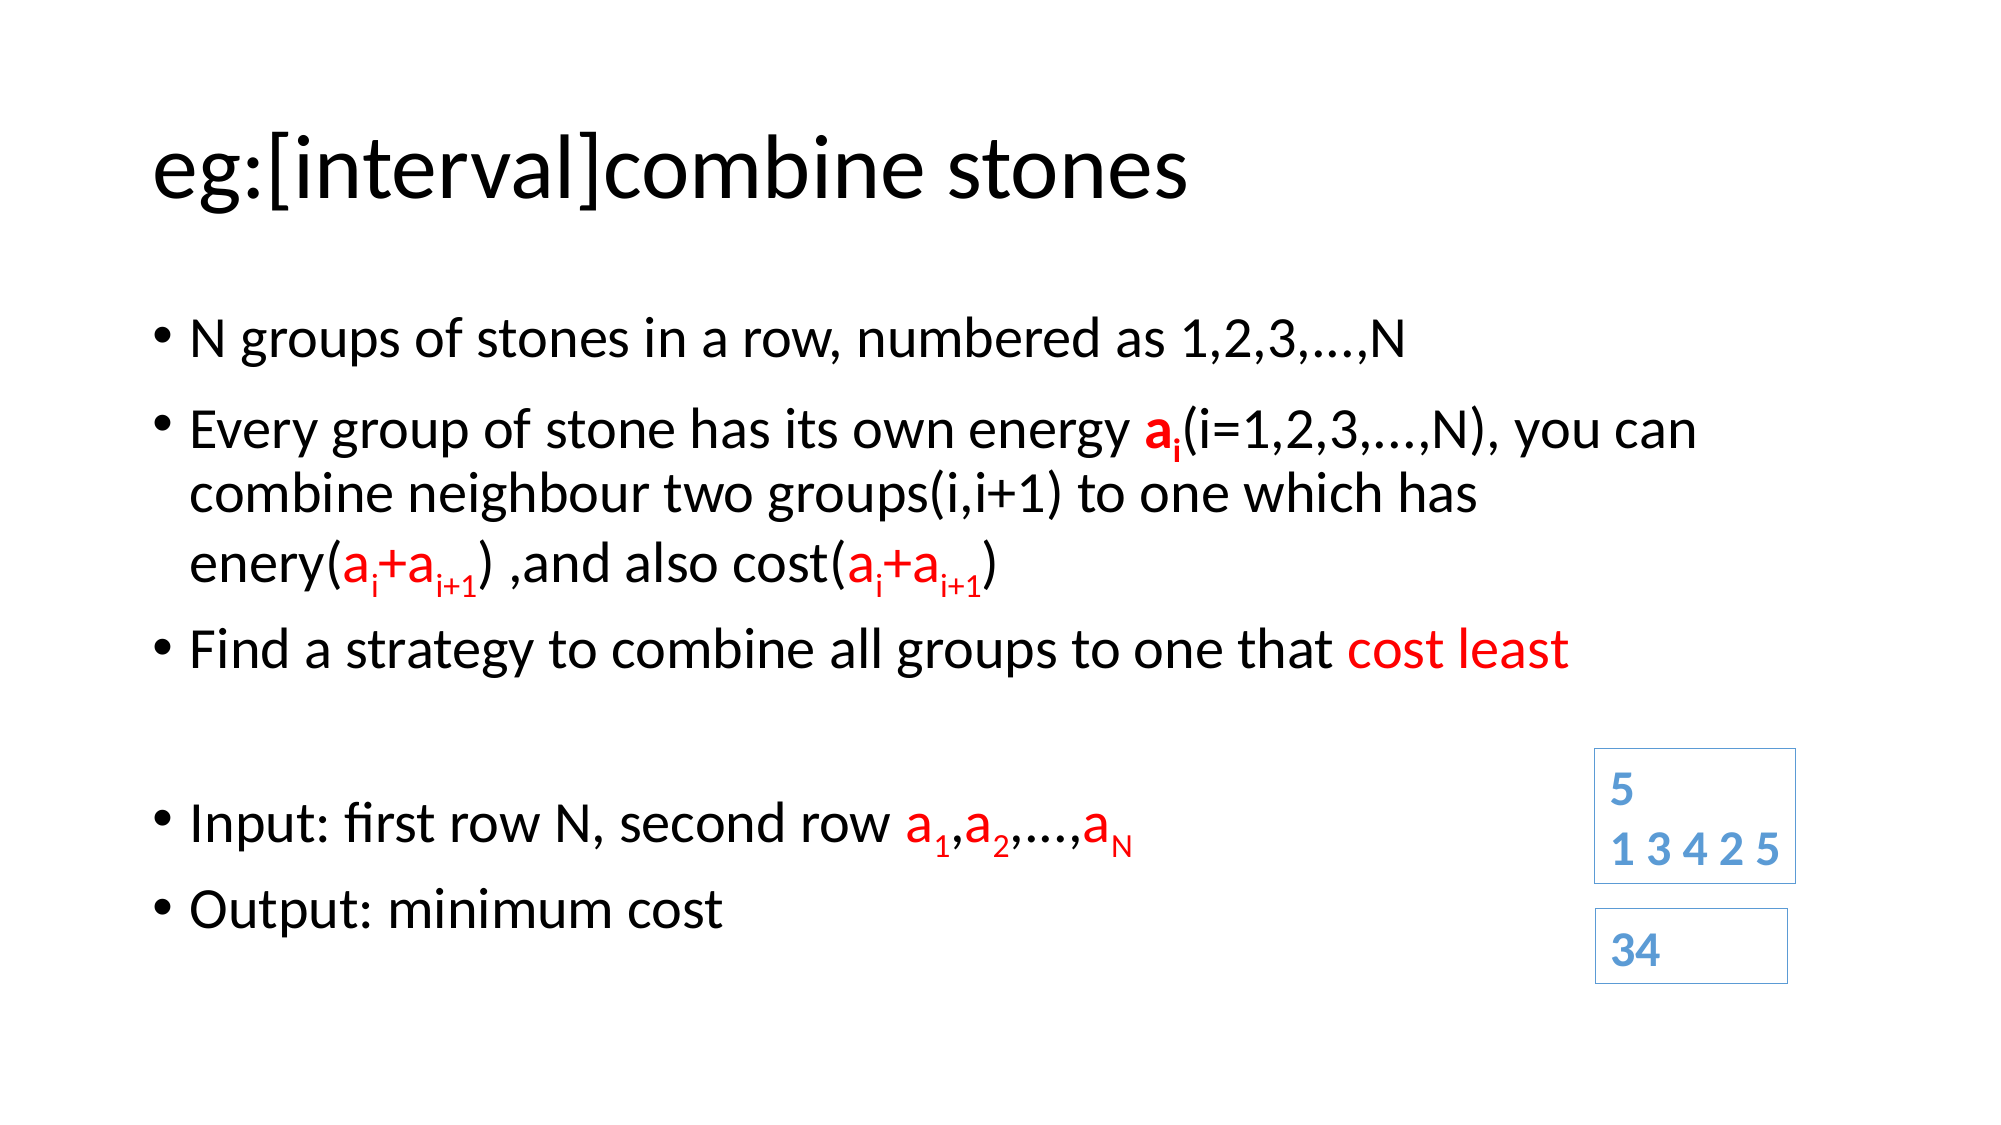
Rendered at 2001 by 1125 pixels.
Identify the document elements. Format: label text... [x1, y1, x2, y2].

title eg:[interval]combine stones [137, 59, 1863, 278]
text_box 5 1 3 4 2 5 [1594, 748, 1796, 884]
text_box 34 [1595, 908, 1788, 984]
list N groups of stones in a row, numbered as 1,2,3,...,N Every group of stone has its own energy ai(i=1,2,3,...,N), you can combine neighbour two groups(i,i+1) to one which has enery(ai+ai+1) ,and also cost(ai+ai+1) Find a strategy to combine all groups to one that cost least Input: first row N, second row a1,a2,...,aN Output: minimum cost [137, 299, 1863, 1014]
